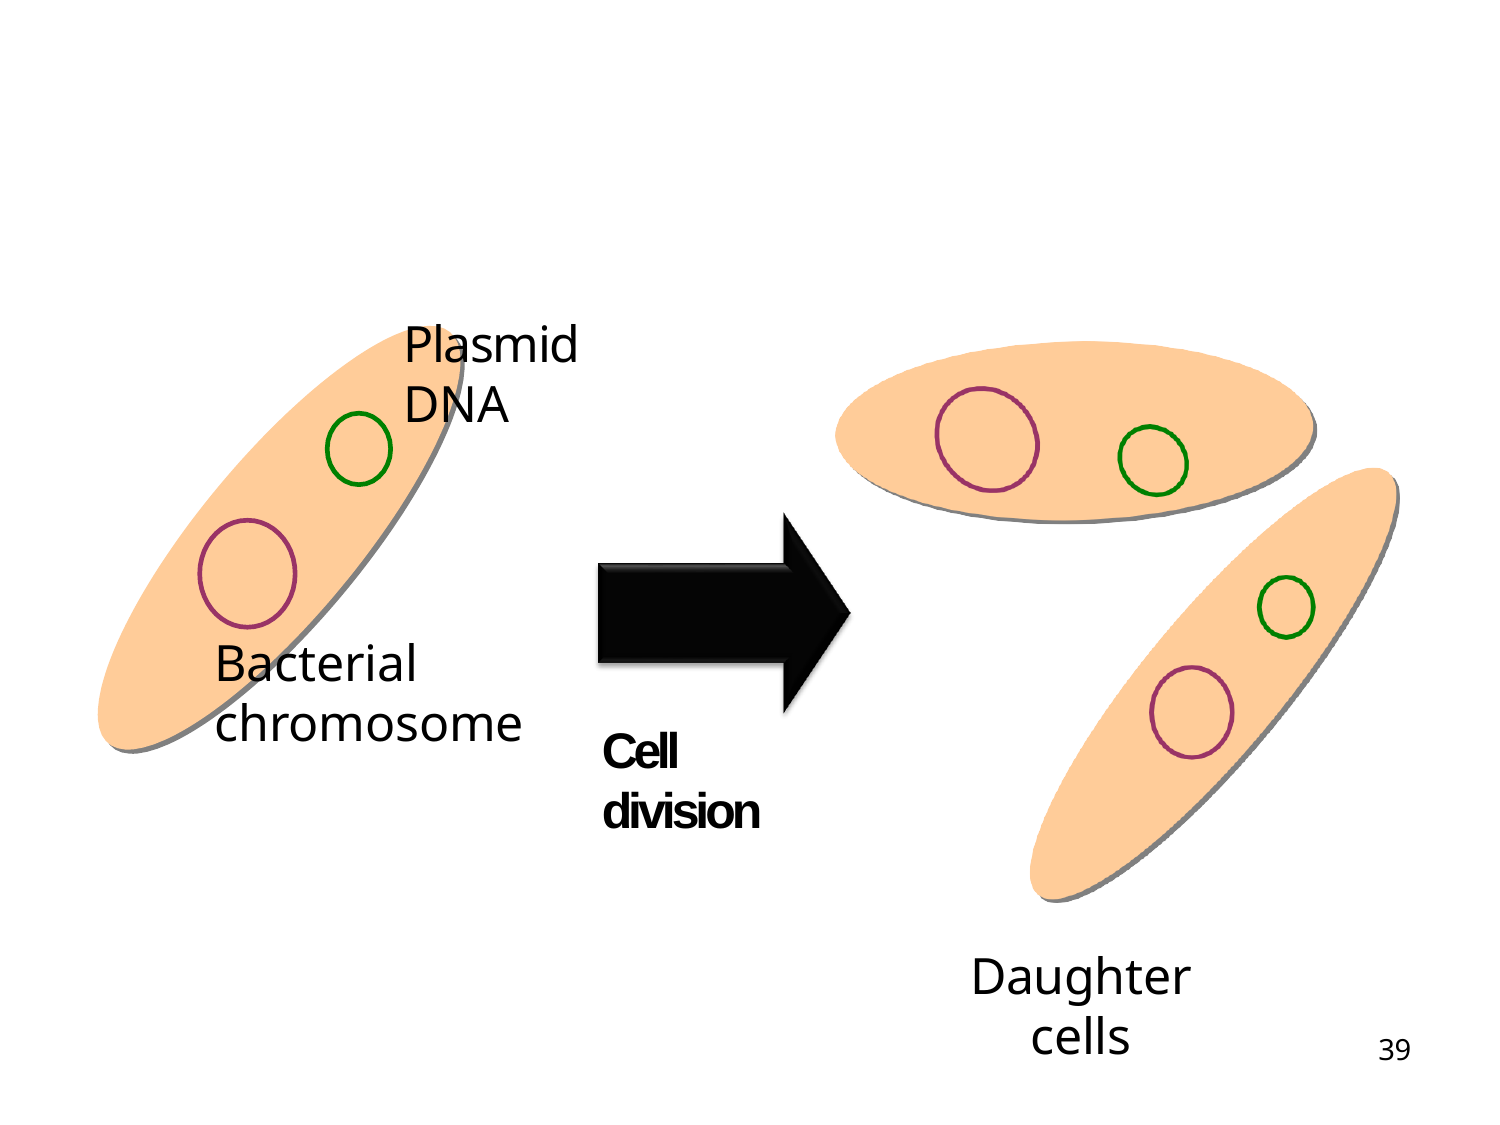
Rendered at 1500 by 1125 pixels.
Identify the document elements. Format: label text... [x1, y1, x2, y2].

text_box 39 [1376, 1029, 1413, 1067]
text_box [592, 341, 1400, 903]
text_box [97, 325, 465, 754]
text_box Bacterial chromosome [470, 629, 540, 752]
title Plasmid DNA [401, 310, 592, 501]
text_box Daughter cells [964, 942, 1198, 1065]
